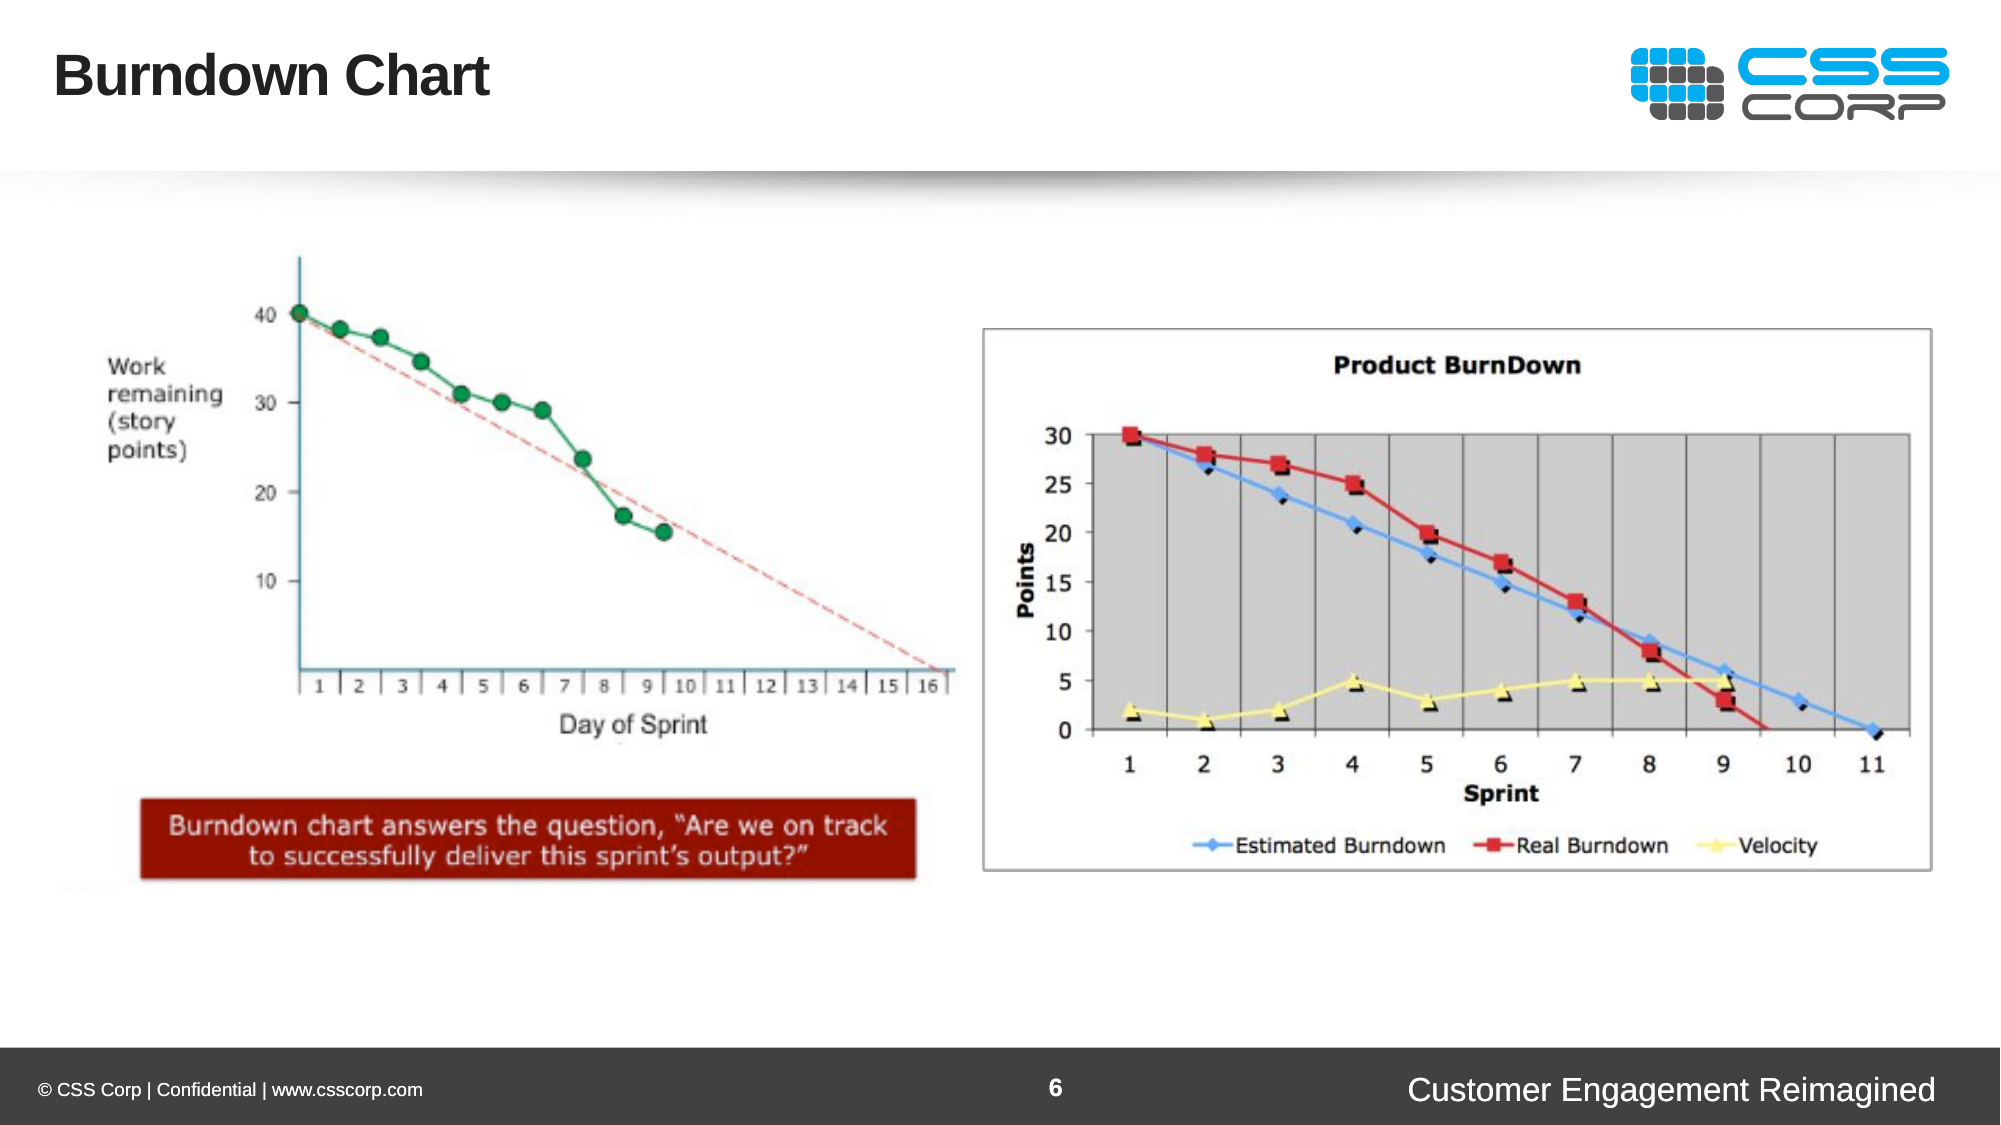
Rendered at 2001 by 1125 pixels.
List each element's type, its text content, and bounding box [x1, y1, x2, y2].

picture [0, 226, 2000, 890]
picture [0, 171, 2001, 221]
title Burndown Chart [46, 29, 1593, 116]
picture [1629, 31, 1951, 135]
